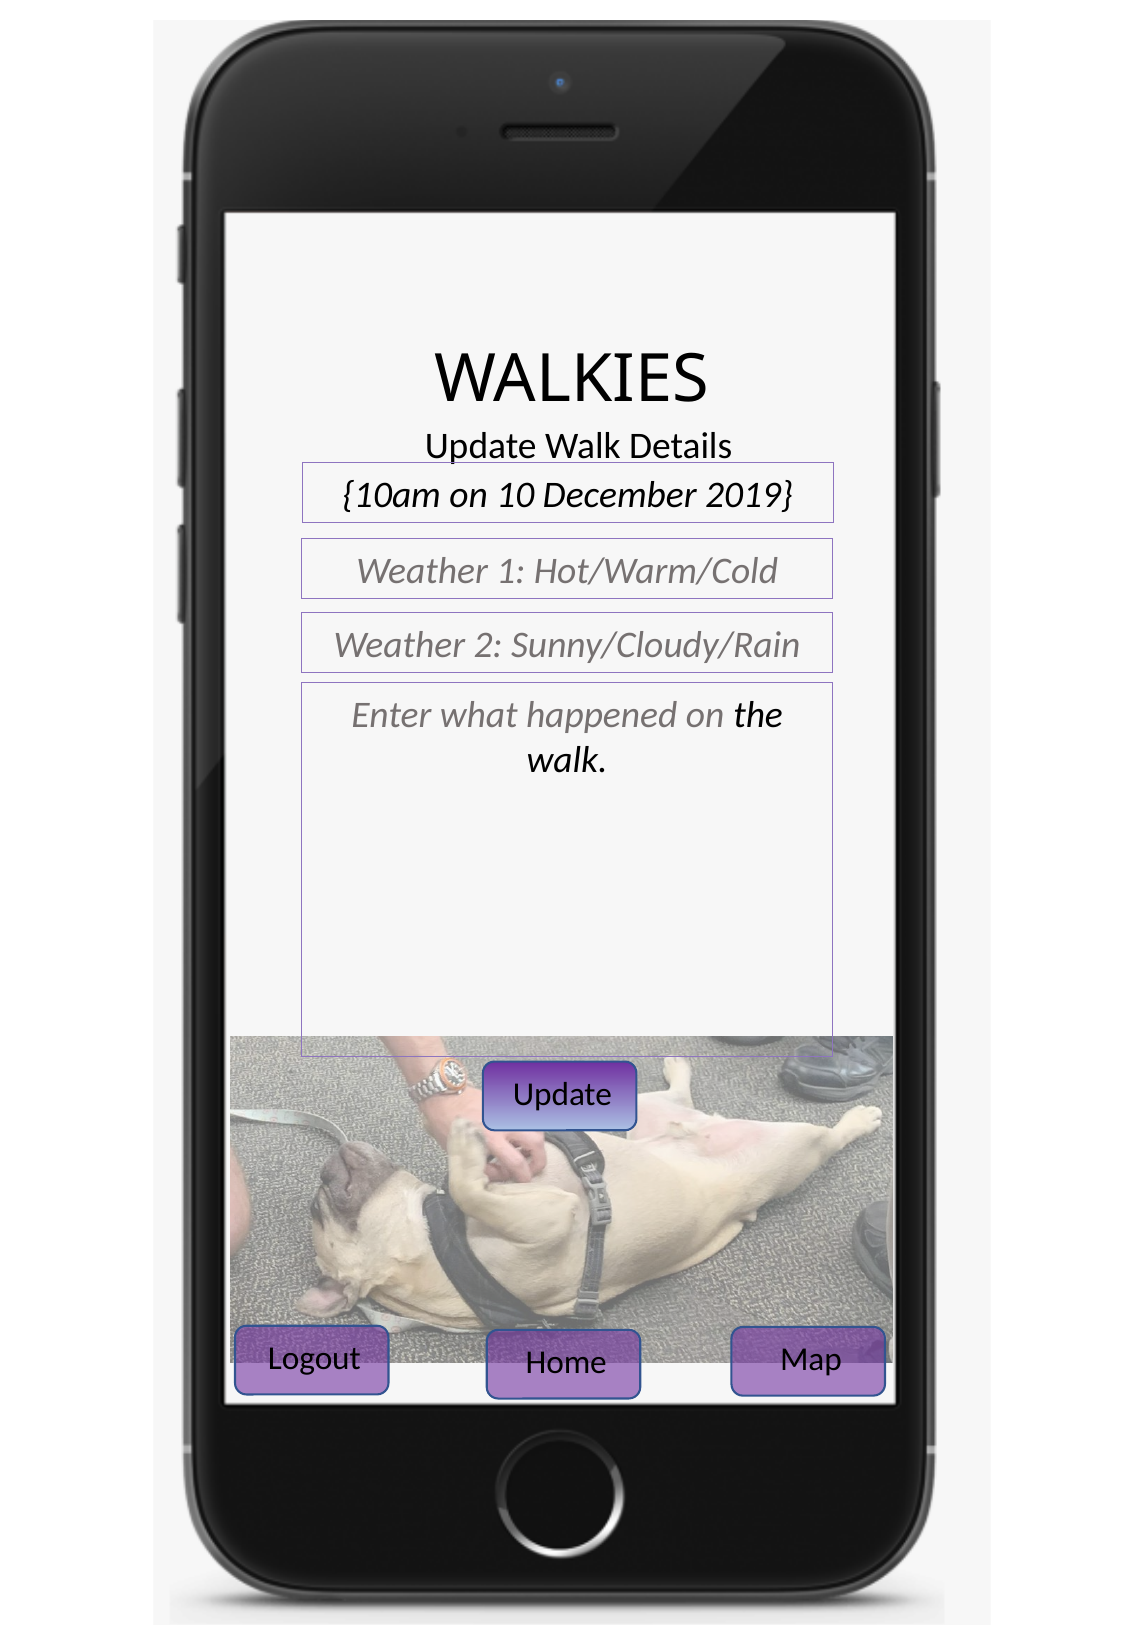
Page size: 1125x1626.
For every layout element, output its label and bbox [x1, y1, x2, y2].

picture [153, 20, 991, 1625]
